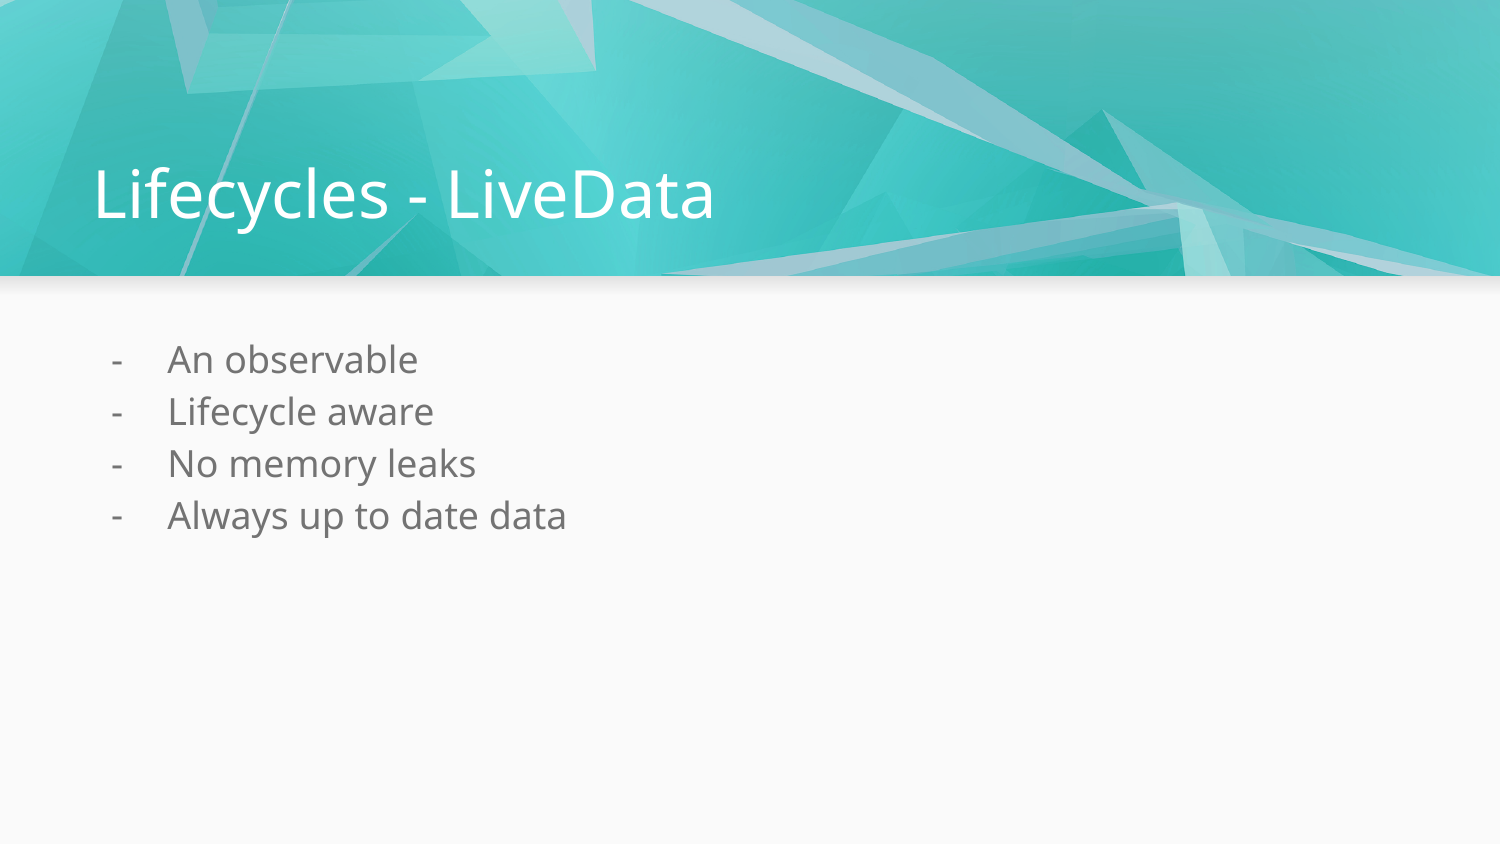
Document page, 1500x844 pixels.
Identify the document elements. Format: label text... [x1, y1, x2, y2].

picture [0, 0, 1500, 276]
title Lifecycles - LiveData [77, 121, 1427, 248]
list An observable Lifecycle aware No memory leaks Always up to date data [77, 314, 1427, 760]
